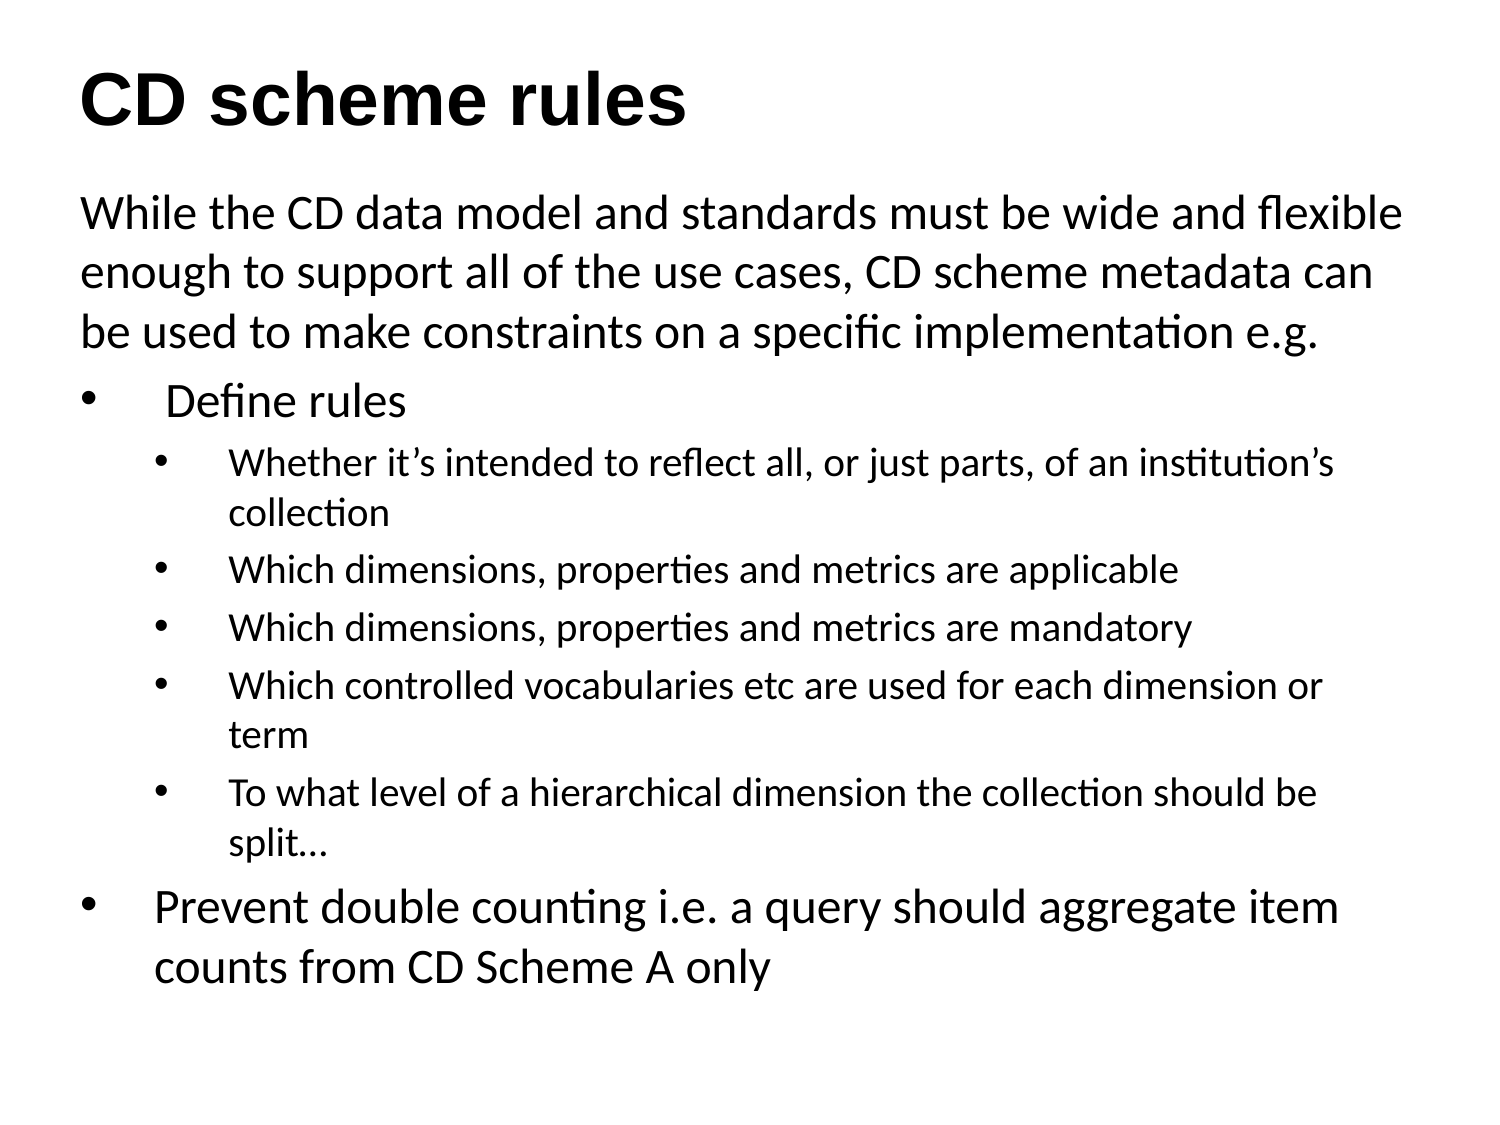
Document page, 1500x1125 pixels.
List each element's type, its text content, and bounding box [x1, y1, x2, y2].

text_box CD scheme rules [64, 42, 1424, 161]
text_box While the CD data model and standards must be wide and flexible enough to support all of the use cases, CD scheme metadata can be used to make constraints on a specific implementation e.g. Define rules Whether it’s intended to reflect all, or just parts, of an institution’s collection Which dimensions, properties and metrics are applicable Which dimensions, properties and metrics are mandatory Which controlled vocabularies etc are used for each dimension or term To what level of a hierarchical dimension the collection should be split… Prevent double counting i.e. a query should aggregate item counts from CD Scheme A only [64, 172, 1424, 1059]
